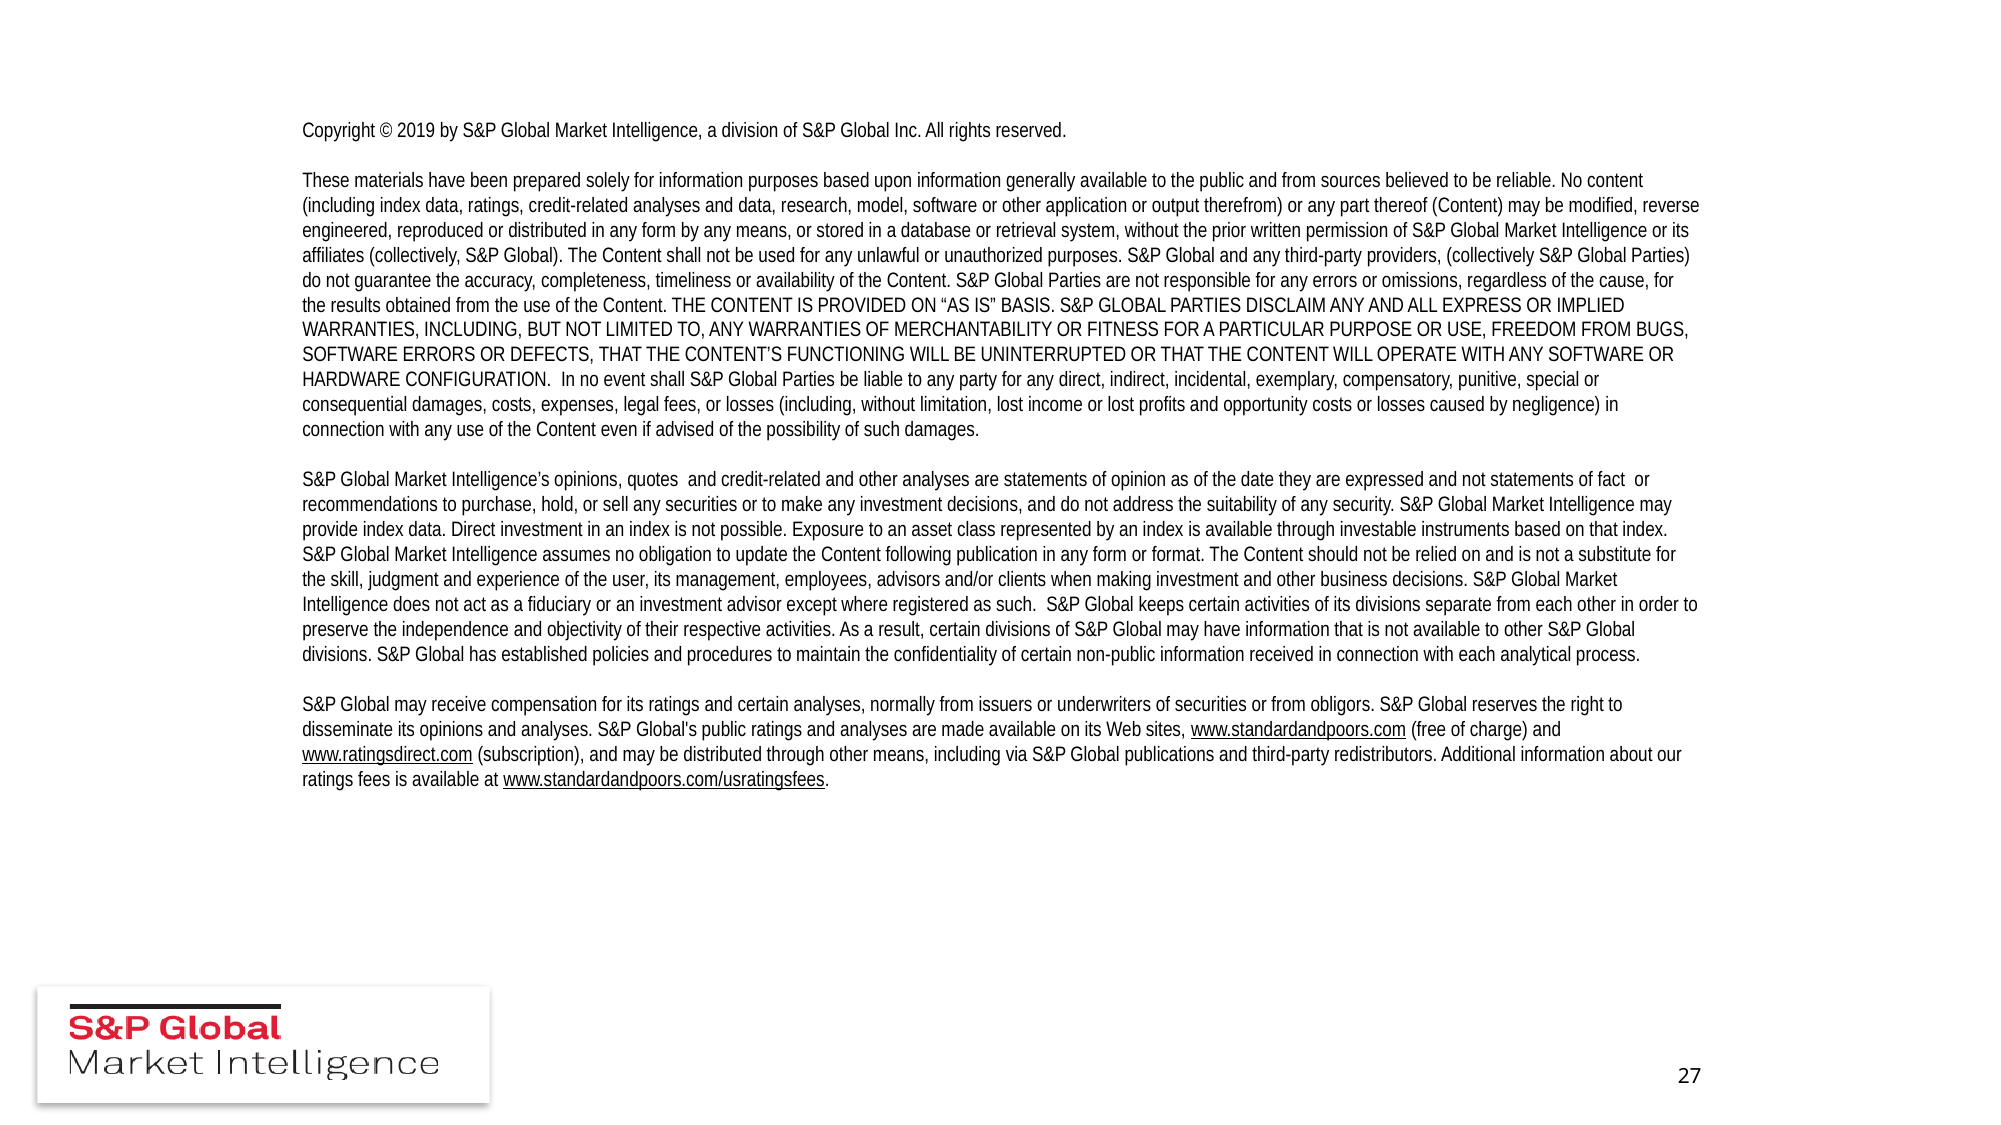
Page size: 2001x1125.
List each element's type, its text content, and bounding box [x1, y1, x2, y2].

text_box 27 [1663, 1055, 1718, 1098]
text_box Copyright © 2019 by S&P Global Market Intelligence, a division of S&P Global Inc. All rights reserved. These materials have been prepared solely for information purposes based upon information generally available to the public and from sources believed to be reliable. No content (including index data, ratings, credit-related analyses and data, research, model, software or other application or output therefrom) or any part thereof (Content) may be modified, reverse engineered, reproduced or distributed in any form by any means, or stored in a database or retrieval system, without the prior written permission of S&P Global Market Intelligence or its affiliates (collectively, S&P Global). The Content shall not be used for any unlawful or unauthorized purposes. S&P Global and any third-party providers, (collectively S&P Global Parties) do not guarantee the accuracy, completeness, timeliness or availability of the Content. S&P Global Parties are not responsible for any errors or omissions, regardless of the cause, for the results obtained from the use of the Content. THE CONTENT IS PROVIDED ON “AS IS” BASIS. S&P GLOBAL PARTIES DISCLAIM ANY AND ALL EXPRESS OR IMPLIED WARRANTIES, INCLUDING, BUT NOT LIMITED TO, ANY WARRANTIES OF MERCHANTABILITY OR FITNESS FOR A PARTICULAR PURPOSE OR USE, FREEDOM FROM BUGS, SOFTWARE ERRORS OR DEFECTS, THAT THE CONTENT’S FUNCTIONING WILL BE UNINTERRUPTED OR THAT THE CONTENT WILL OPERATE WITH ANY SOFTWARE OR HARDWARE CONFIGURATION. In no event shall S&P Global Parties be liable to any party for any direct, indirect, incidental, exemplary, compensatory, punitive, special or consequential damages, costs, expenses, legal fees, or losses (including, without limitation, lost income or lost profits and opportunity costs or losses caused by negligence) in connection with any use of the Content even if advised of the possibility of such damages. S&P Global Market Intelligence’s opinions, quotes and credit-related and other analyses are statements of opinion as of the date they are expressed and not statements of fact or recommendations to purchase, hold, or sell any securities or to make any investment decisions, and do not address the suitability of any security. S&P Global Market Intelligence may provide index data. Direct investment in an index is not possible. Exposure to an asset class represented by an index is available through investable instruments based on that index. S&P Global Market Intelligence assumes no obligation to update the Content following publication in any form or format. The Content should not be relied on and is not a substitute for the skill, judgment and experience of the user, its management, employees, advisors and/or clients when making investment and other business decisions. S&P Global Market Intelligence does not act as a fiduciary or an investment advisor except where registered as such. S&P Global keeps certain activities of its divisions separate from each other in order to preserve the independence and objectivity of their respective activities. As a result, certain divisions of S&P Global may have information that is not available to other S&P Global divisions. S&P Global has established policies and procedures to maintain the confidentiality of certain non-public information received in connection with each analytical process. S&P Global may receive compensation for its ratings and certain analyses, normally from issuers or underwriters of securities or from obligors. S&P Global reserves the right to disseminate its opinions and analyses. S&P Global's public ratings and analyses are made available on its Web sites, www.standardandpoors.com (free of charge) and www.ratingsdirect.com (subscription), and may be distributed through other means, including via S&P Global publications and third-party redistributors. Additional information about our ratings fees is available at www.standardandpoors.com/usratingsfees. [287, 108, 1718, 799]
